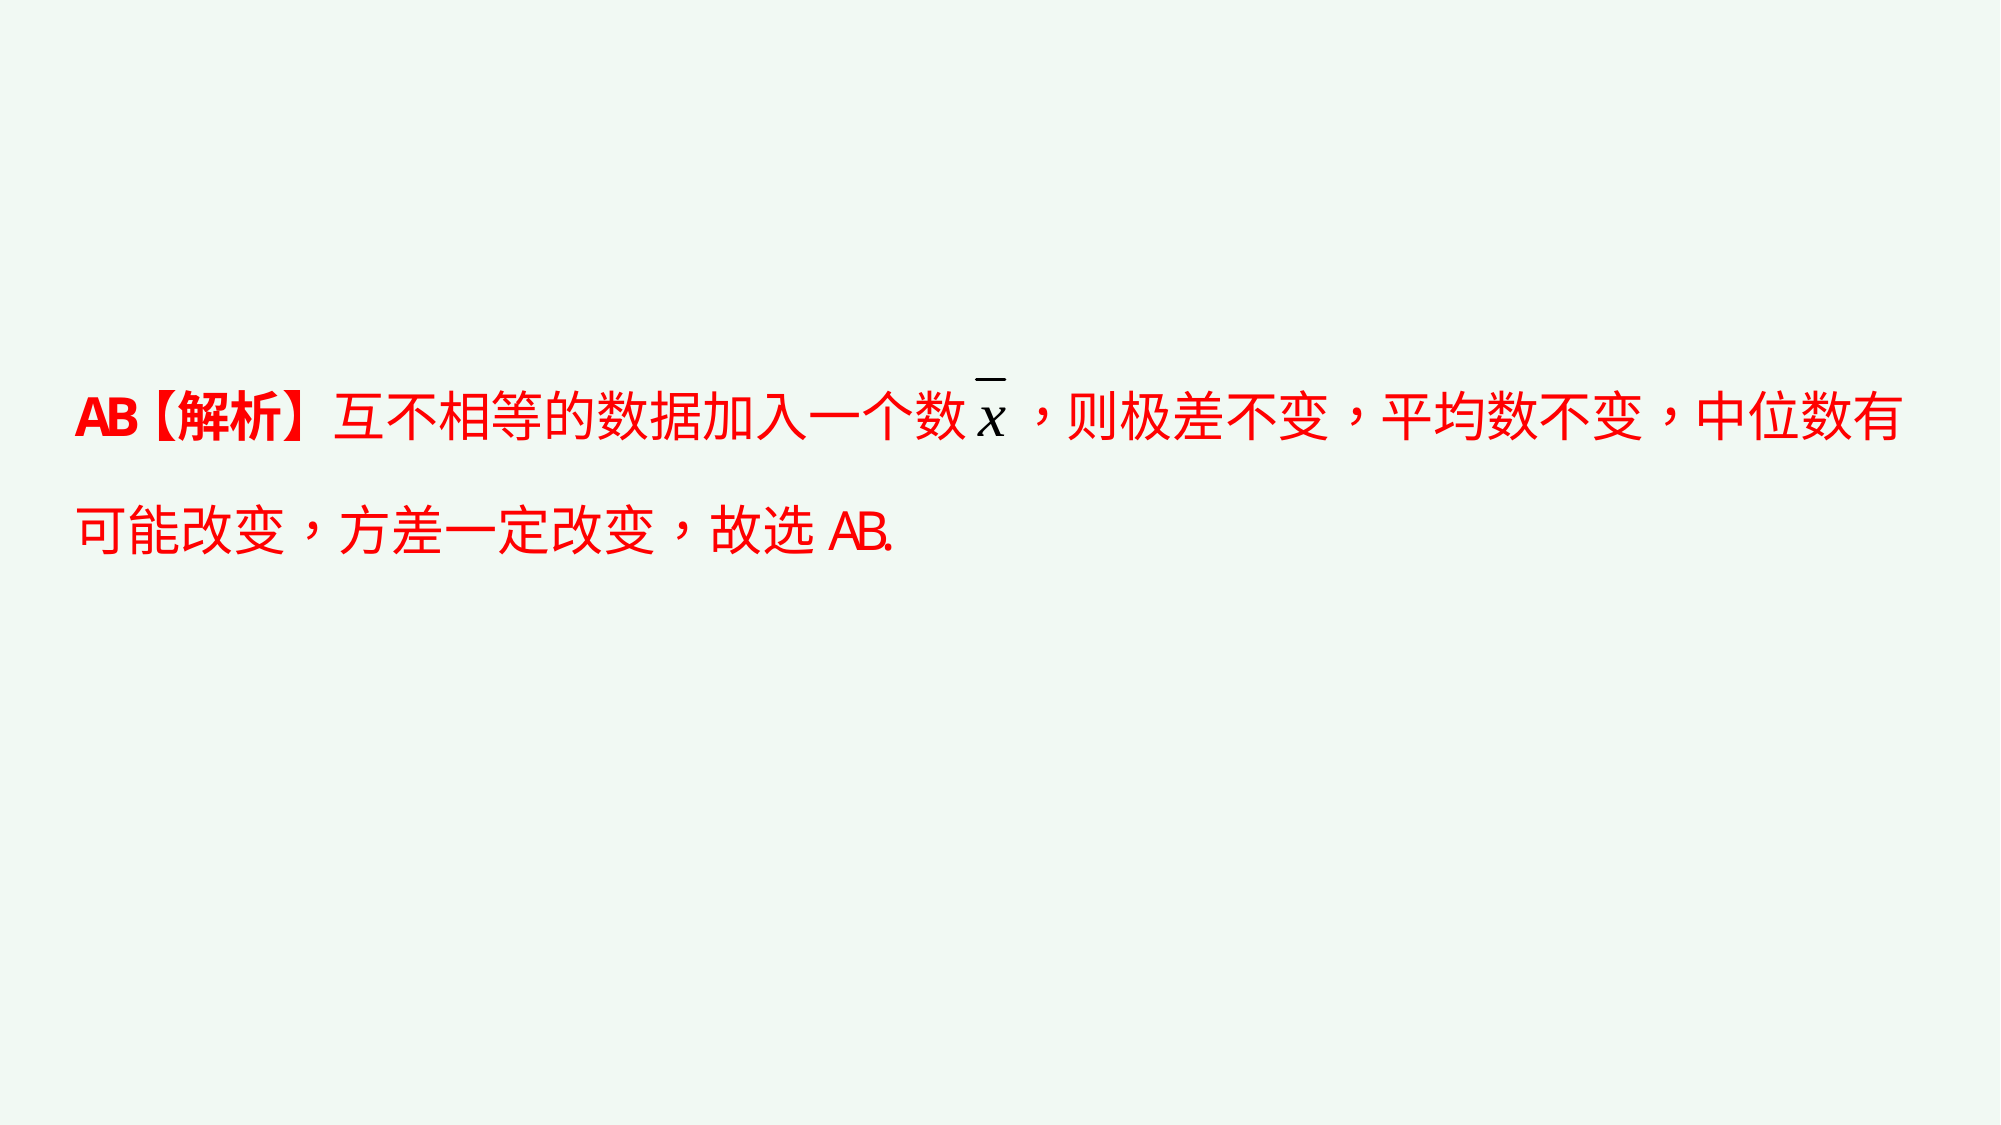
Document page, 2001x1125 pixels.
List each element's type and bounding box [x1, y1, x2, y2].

text_box [74, 338, 1907, 585]
